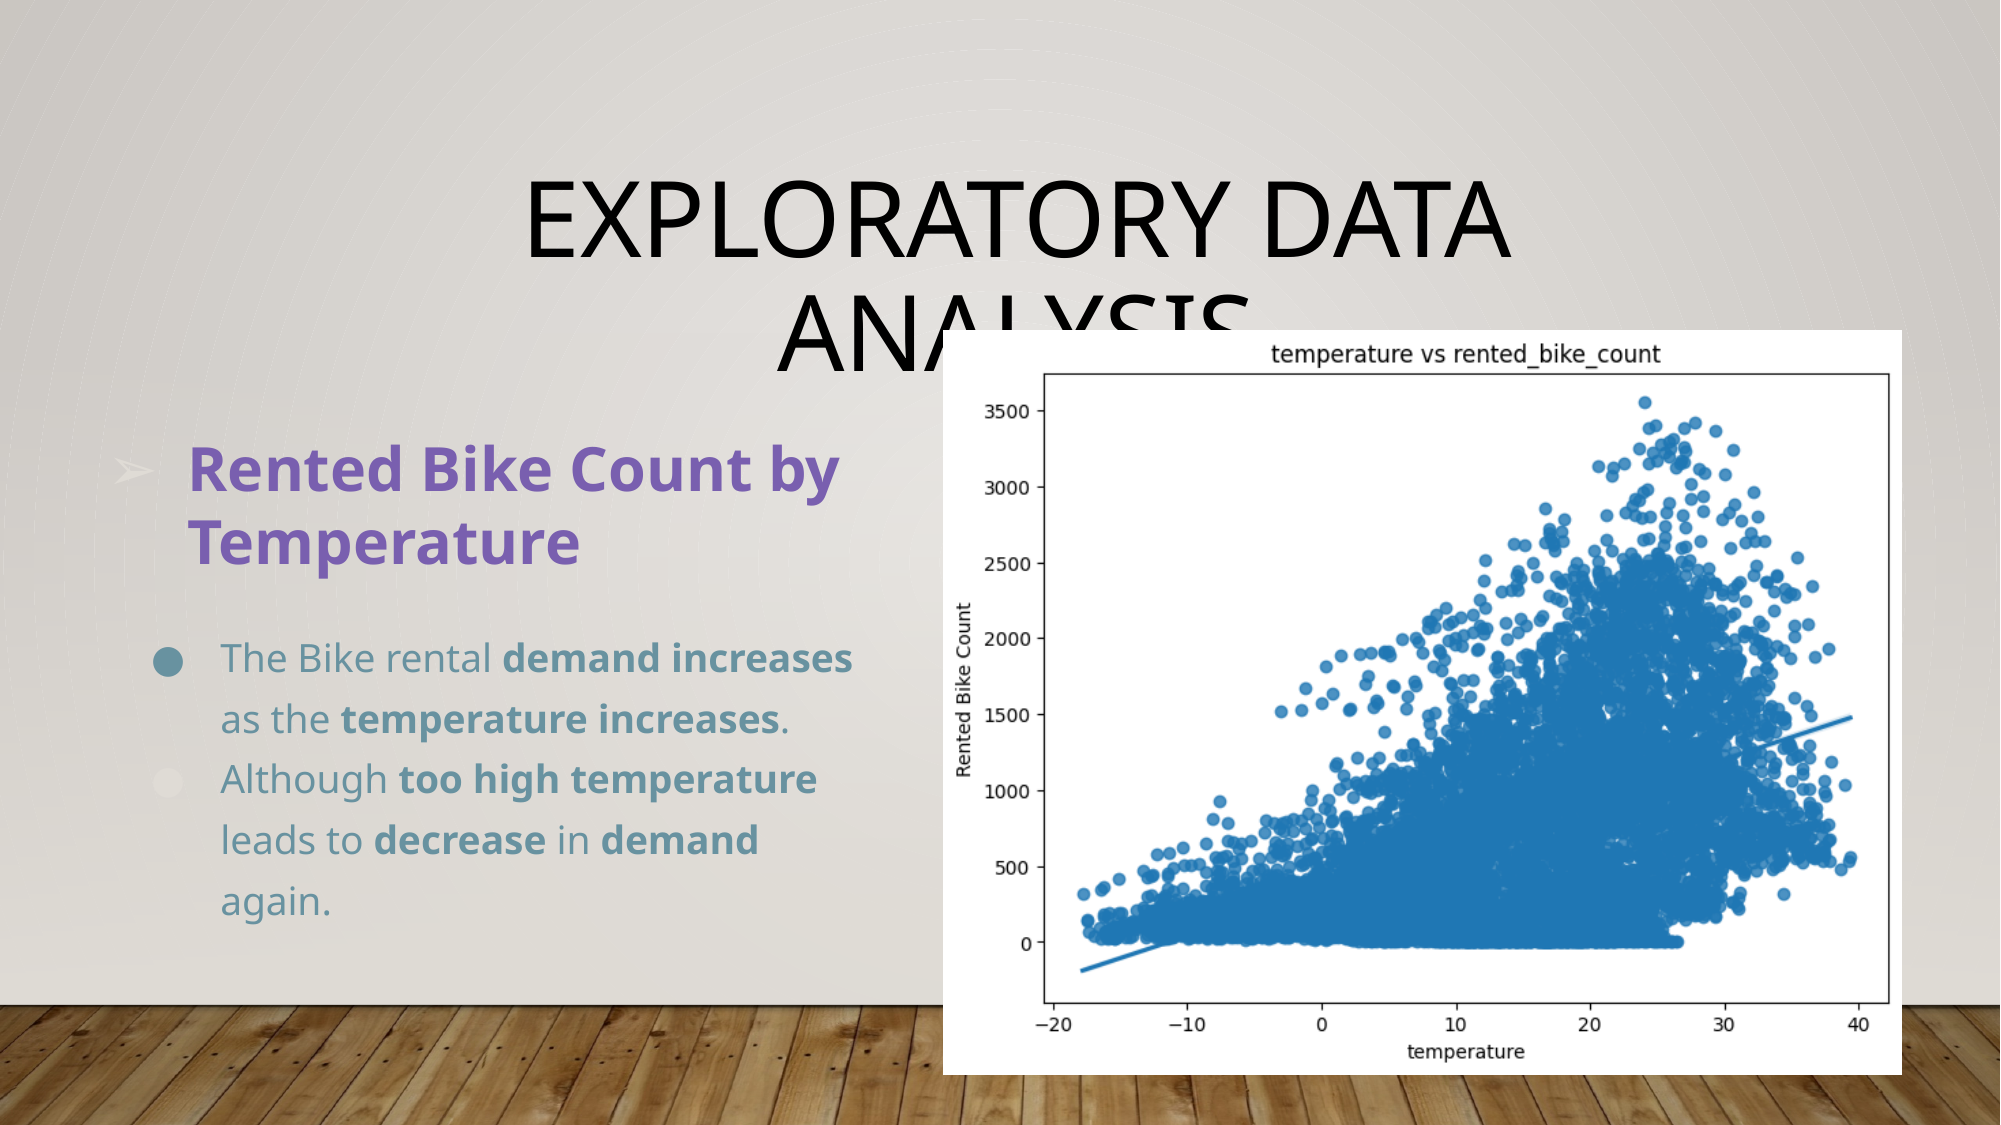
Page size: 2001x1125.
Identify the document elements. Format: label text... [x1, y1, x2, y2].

subtitle The Bike rental demand increases as the temperature increases. Although too high temperature leads to decrease in demand again. [100, 634, 884, 975]
text_box Rented Bike Count by Temperature [67, 373, 911, 634]
picture [0, 330, 2000, 1125]
title Exploratory Data Analysis [266, 146, 1767, 314]
